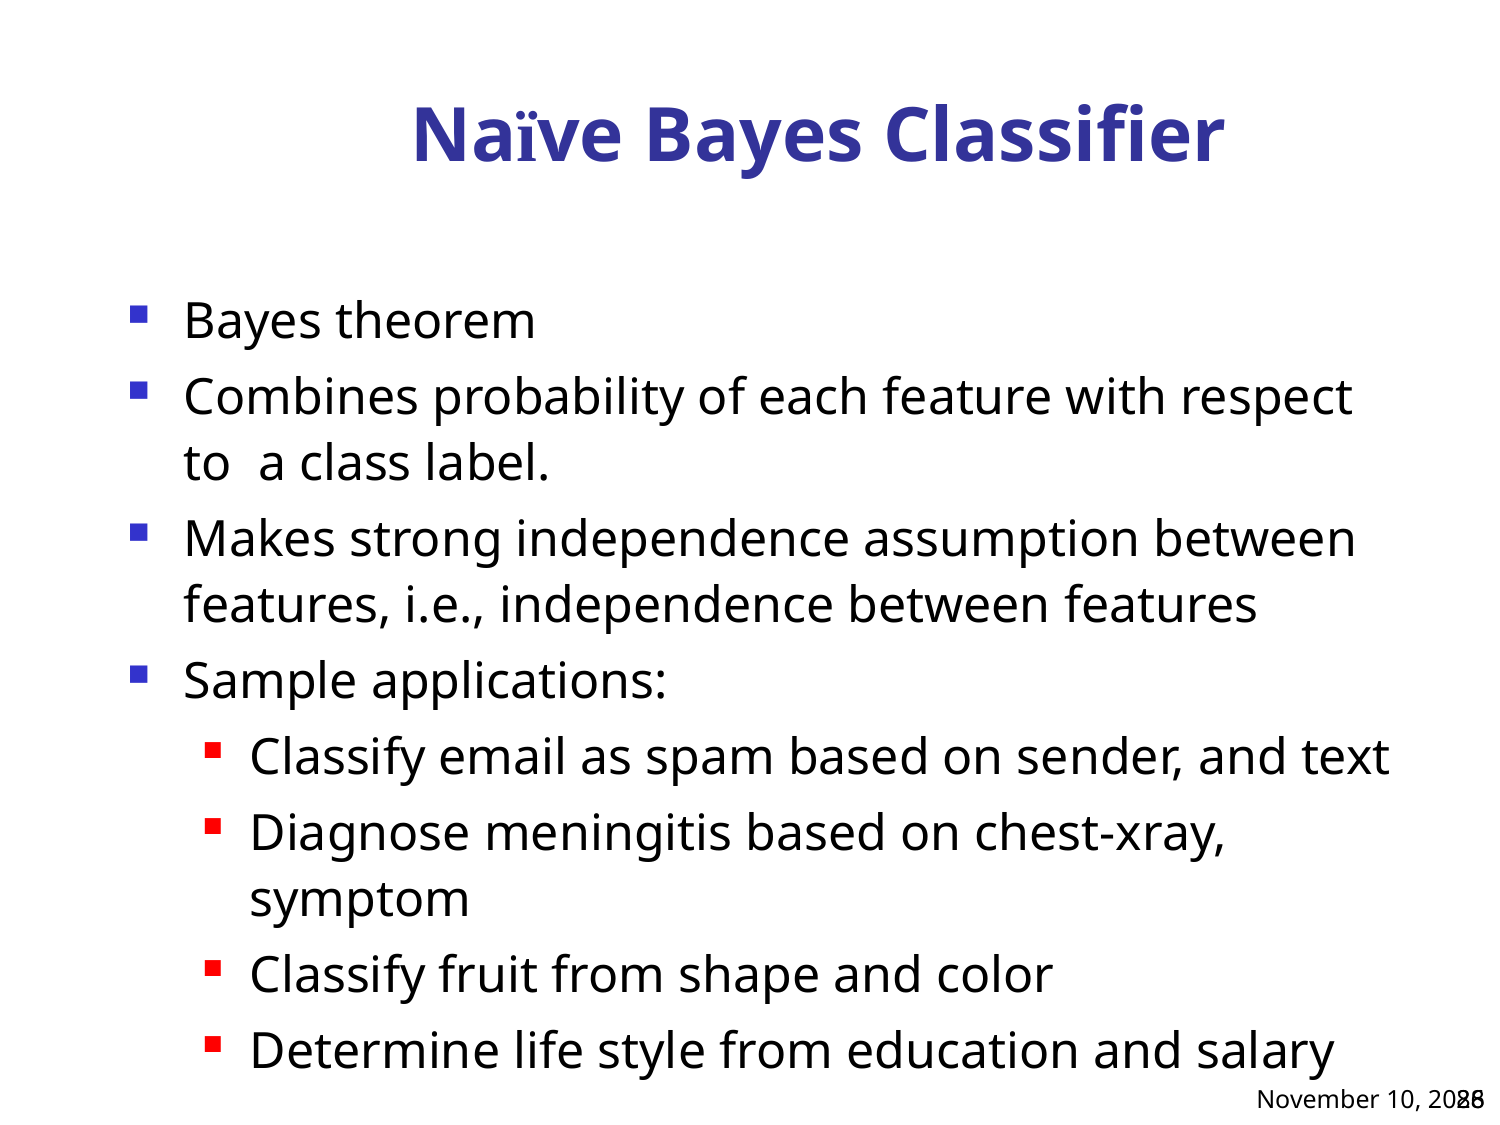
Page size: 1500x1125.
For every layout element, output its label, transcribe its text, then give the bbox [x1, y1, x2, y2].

slide_number 88 [1187, 1062, 1500, 1125]
title Naïve Bayes Classifier [262, 50, 1375, 213]
list Bayes theorem Combines probability of each feature with respect to a class label. Makes strong independence assumption between features, i.e., independence between features Sample applications: Classify email as spam based on sender, and text Diagnose meningitis based on chest-xray, symptom Classify fruit from shape and color Determine life style from education and salary [112, 275, 1413, 1038]
